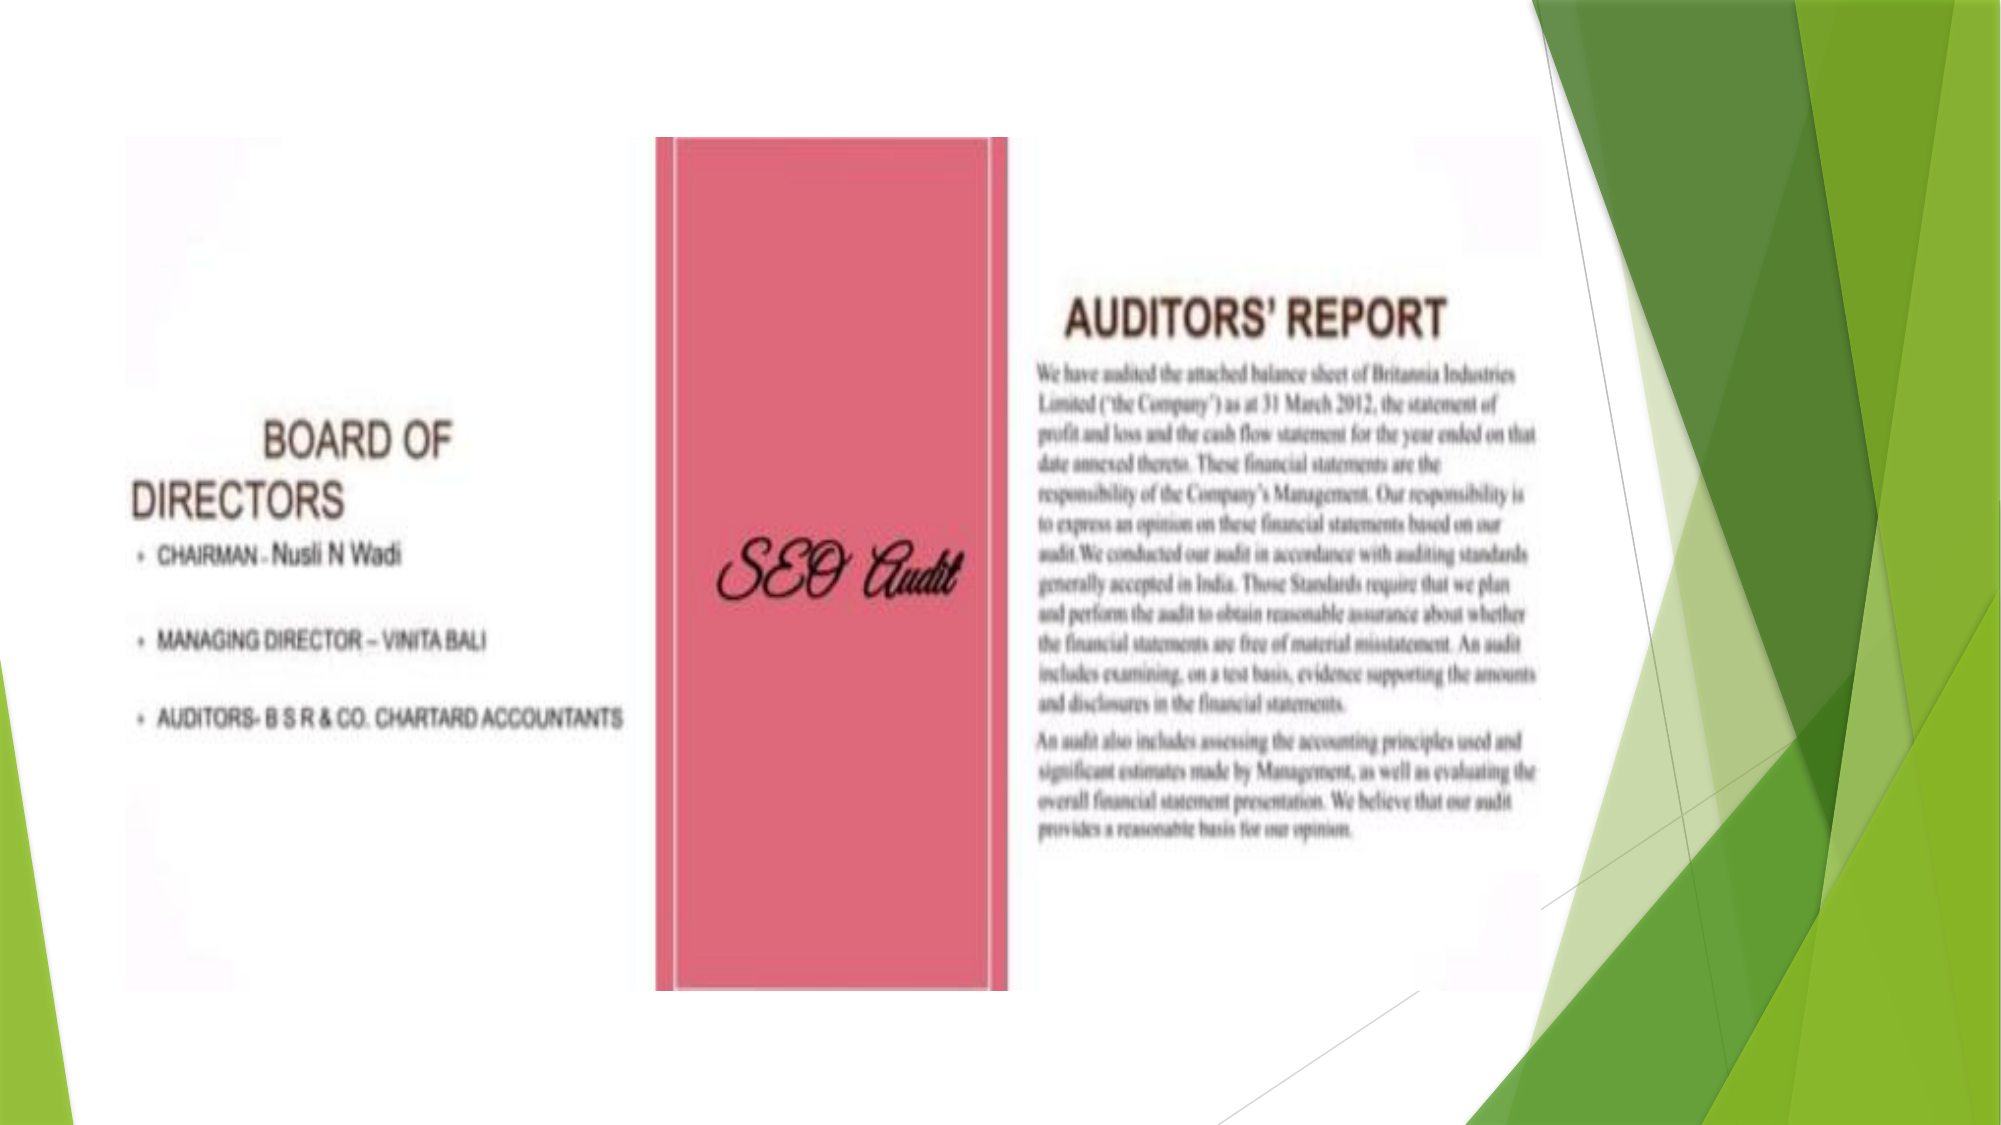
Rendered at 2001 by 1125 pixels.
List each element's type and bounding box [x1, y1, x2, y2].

list [125, 137, 1542, 991]
